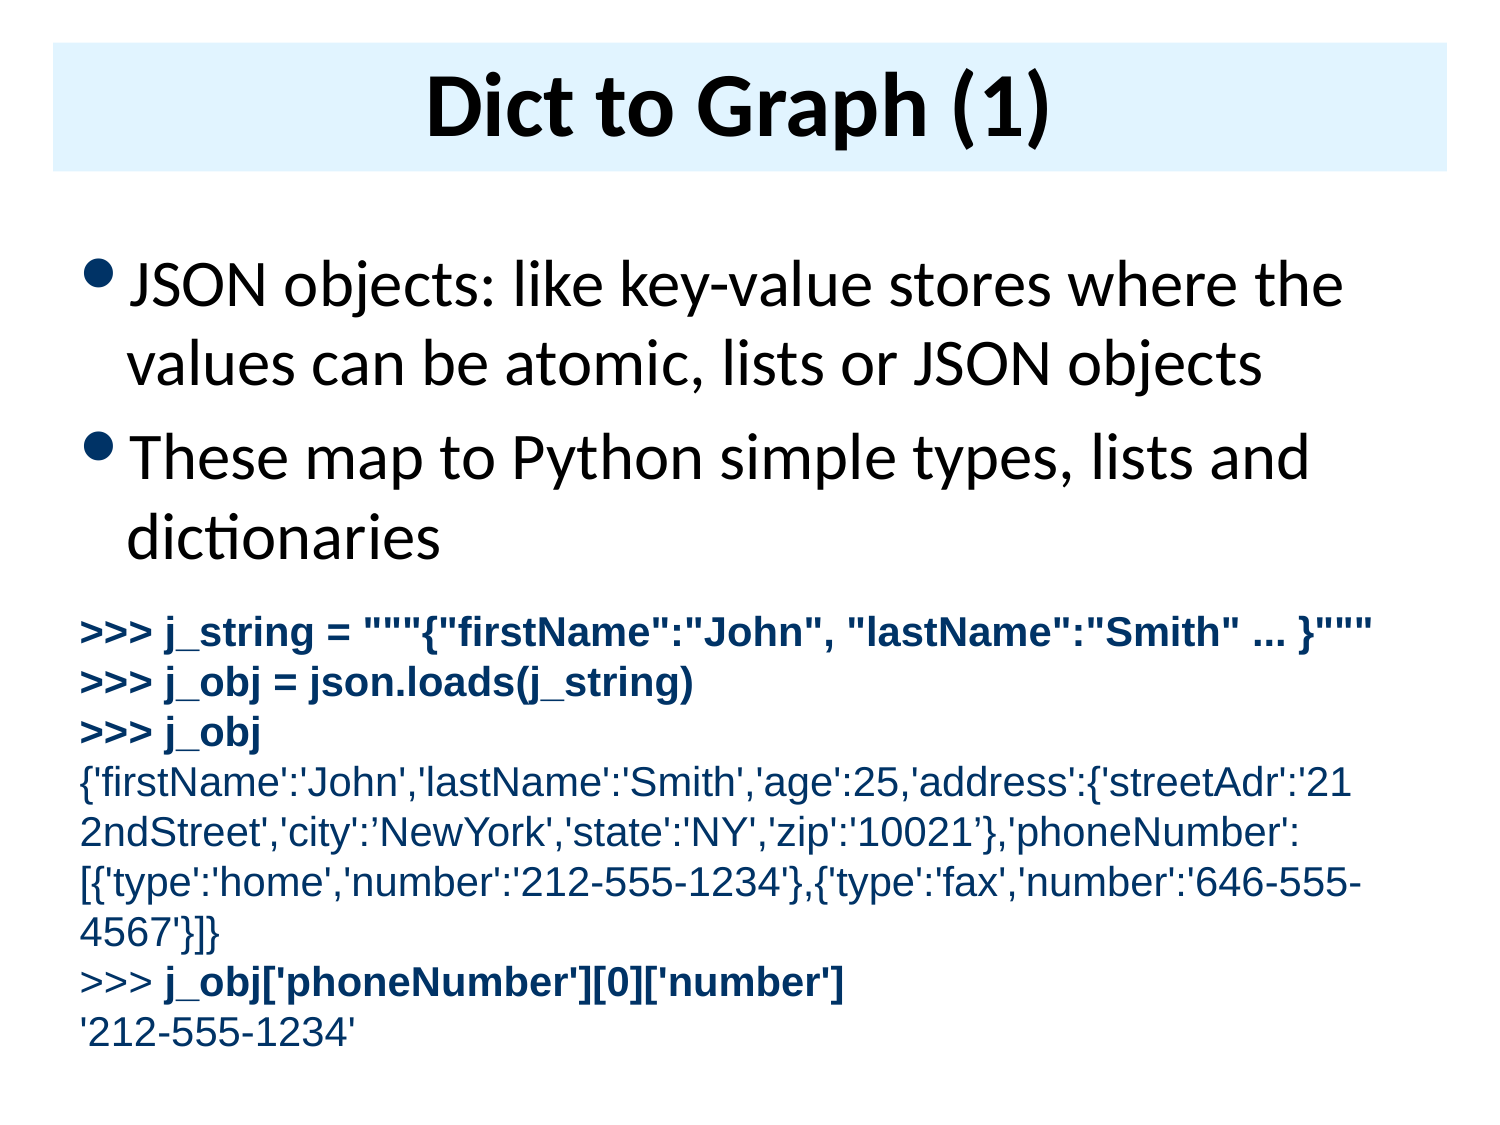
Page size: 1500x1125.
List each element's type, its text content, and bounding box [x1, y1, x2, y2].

title Dict to Graph (1) [53, 42, 1447, 172]
list JSON objects: like key-value stores where the values can be atomic, lists or JSON objects These map to Python simple types, lists and dictionaries [64, 231, 1436, 516]
text_box >>> j_string = """{"firstName":"John", "lastName":"Smith" ... }""" >>> j_obj = json.loads(j_string) >>> j_obj {'firstName':'John','lastName':'Smith','age':25,'address':{'streetAdr':'21 2ndStreet','city':’NewYork','state':'NY','zip':'10021’},'phoneNumber':[{'type':'home','number':'212-555-1234'},{'type':'fax','number':'646-555-4567'}]} >>> j_obj['phoneNumber'][0]['number'] '212-555-1234' [64, 597, 1412, 1063]
